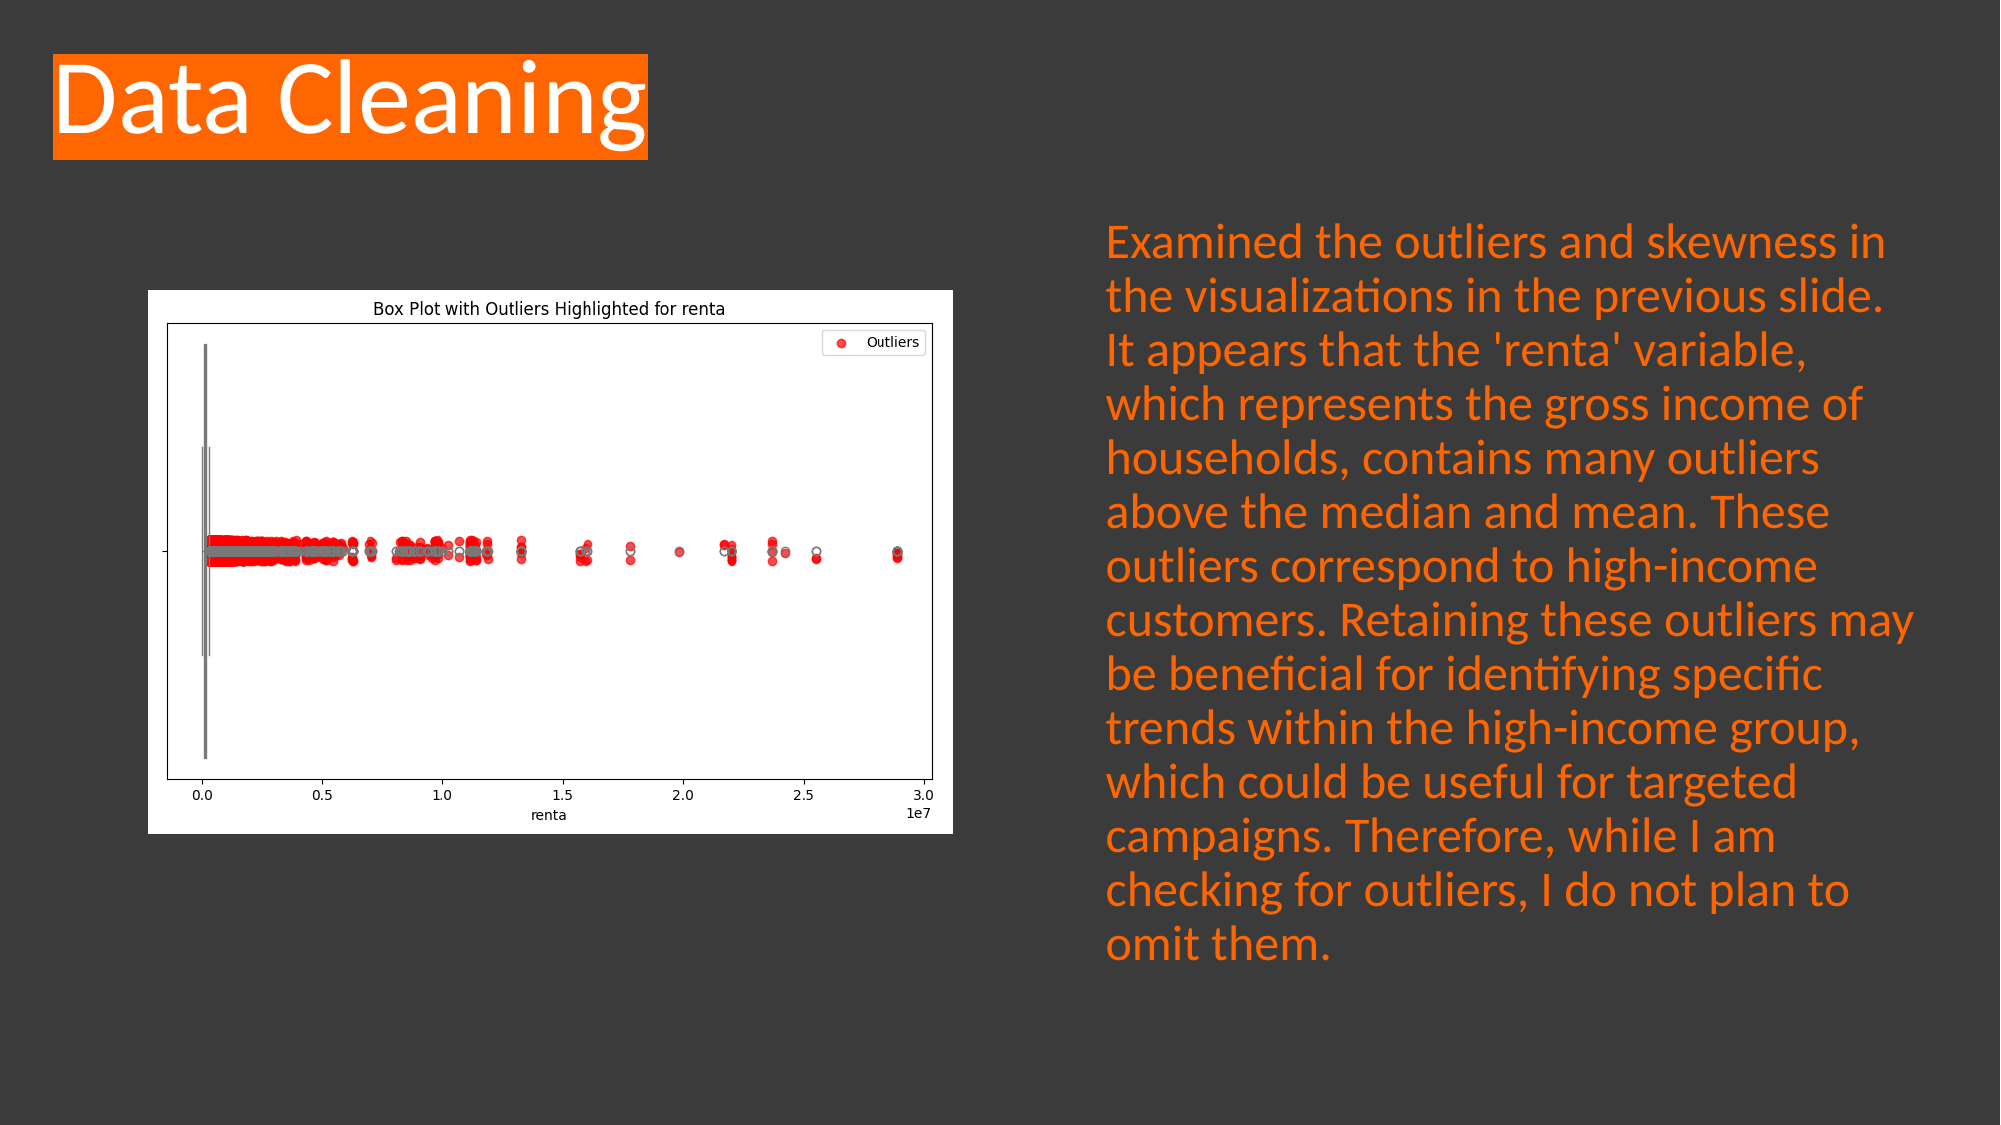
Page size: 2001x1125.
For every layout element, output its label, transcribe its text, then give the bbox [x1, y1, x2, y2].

subtitle Examined the outliers and skewness in the visualizations in the previous slide. It appears that the 'renta' variable, which represents the gross income of households, contains many outliers above the median and mean. These outliers correspond to high-income customers. Retaining these outliers may be beneficial for identifying specific trends within the high-income group, which could be useful for targeted campaigns. Therefore, while I am checking for outliers, I do not plan to omit them. [1090, 208, 1933, 1077]
picture [148, 290, 953, 835]
title Data Cleaning [37, 33, 1538, 165]
